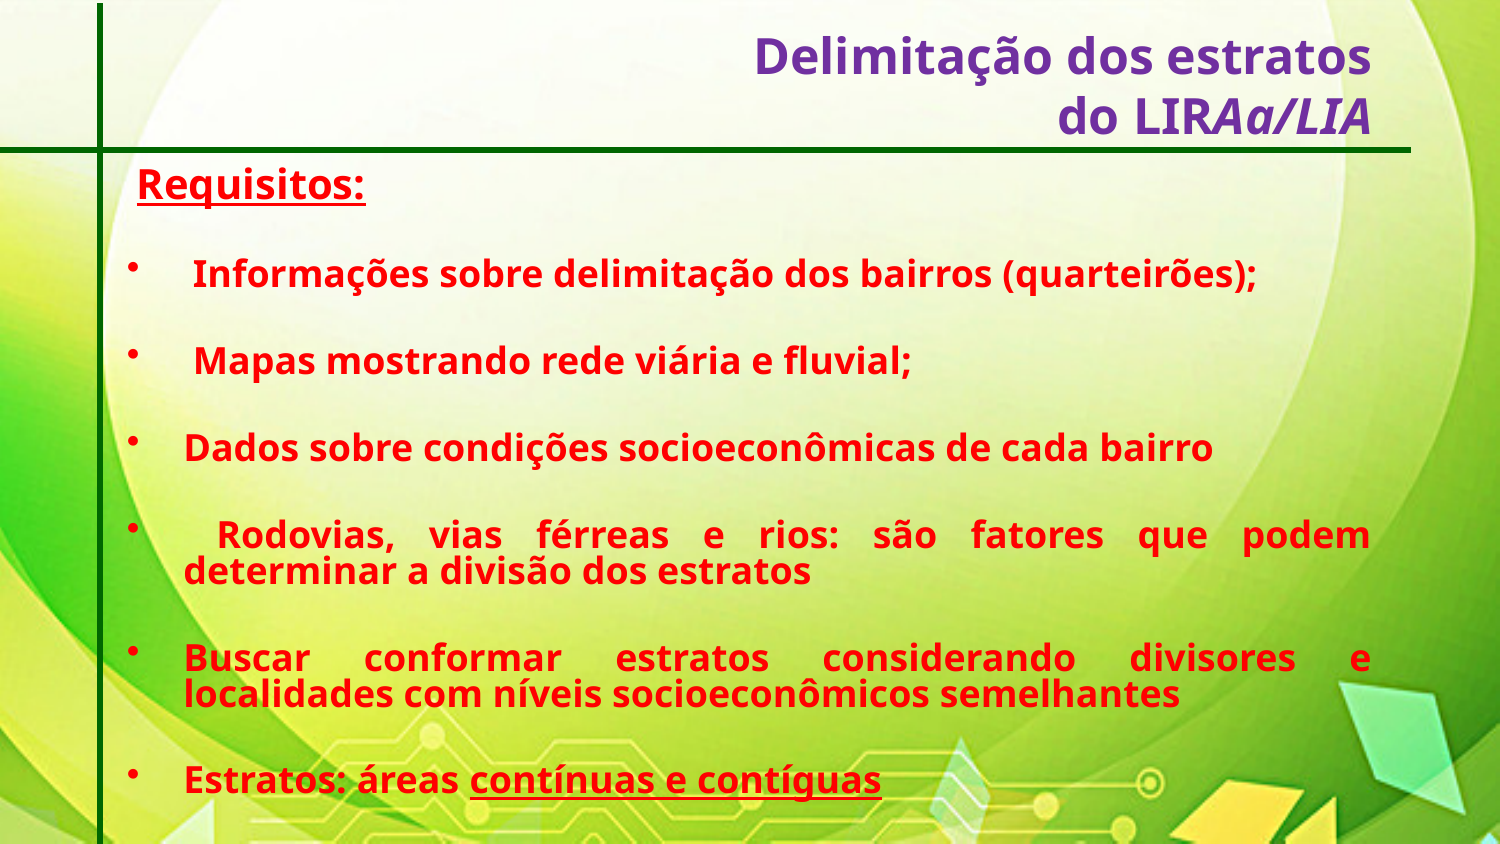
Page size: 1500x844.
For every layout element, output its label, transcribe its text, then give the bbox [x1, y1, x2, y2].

text_box Delimitação dos estratos do LIRAa/LIA [690, 30, 1388, 139]
picture [0, 153, 97, 844]
picture [0, 0, 1500, 844]
text_box Requisitos: Informações sobre delimitação dos bairros (quarteirões); Mapas mostrando rede viária e fluvial; Dados sobre condições socioeconômicas de cada bairro Rodovias, vias férreas e rios: são fatores que podem determinar a divisão dos estratos Buscar conformar estratos considerando divisores e localidades com níveis socioeconômicos semelhantes Estratos: áreas contínuas e contíguas [112, 161, 1388, 836]
